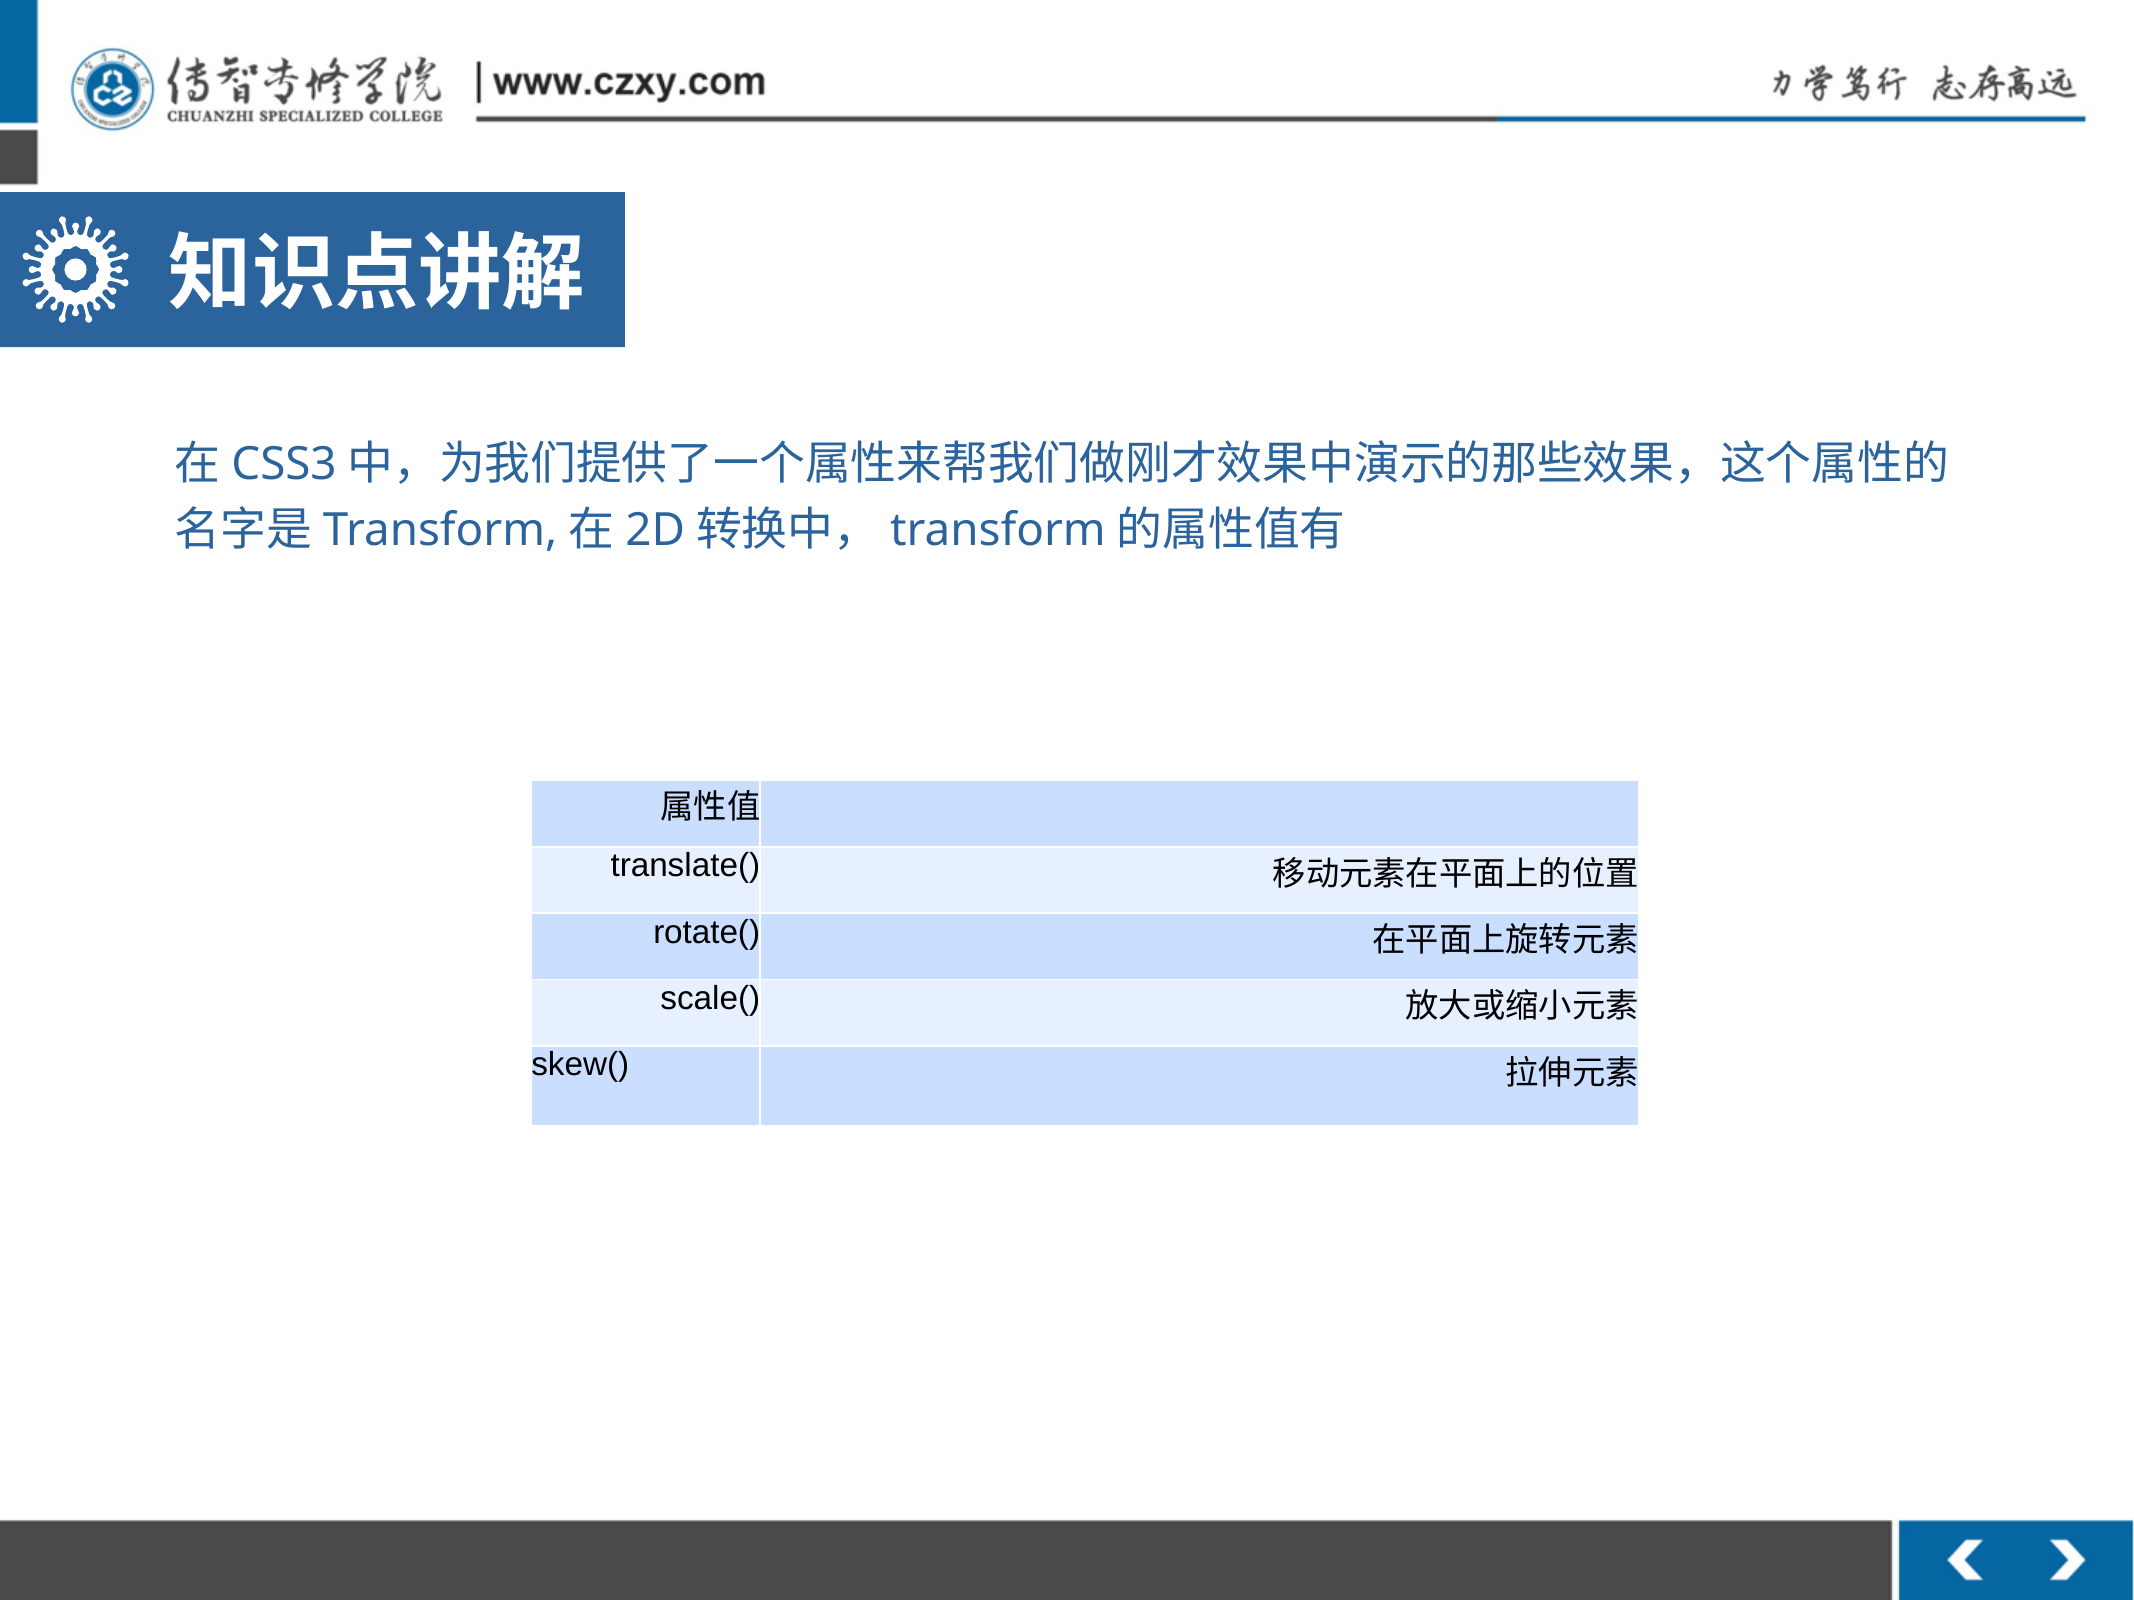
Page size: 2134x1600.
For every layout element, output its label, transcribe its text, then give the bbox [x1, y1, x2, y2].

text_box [0, 191, 626, 348]
table_cell skew() [532, 1047, 759, 1125]
table_header [761, 781, 1638, 846]
picture [0, 0, 2134, 1600]
table_cell 移动元素在平面上的位置 [761, 848, 1638, 912]
text_box 在CSS3中，为我们提供了一个属性来帮我们做刚才效果中演示的那些效果，这个属性的名字是Transform,在2D转换中，transform的属性值有 [166, 414, 1969, 563]
table_cell scale() [532, 980, 759, 1045]
table_cell 拉伸元素 [761, 1047, 1638, 1125]
table_cell rotate() [532, 914, 759, 979]
table_cell 放大或缩小元素 [761, 980, 1638, 1045]
table_cell translate() [532, 848, 759, 912]
table_cell 在平面上旋转元素 [761, 914, 1638, 979]
table_header 属性值 [532, 781, 759, 846]
